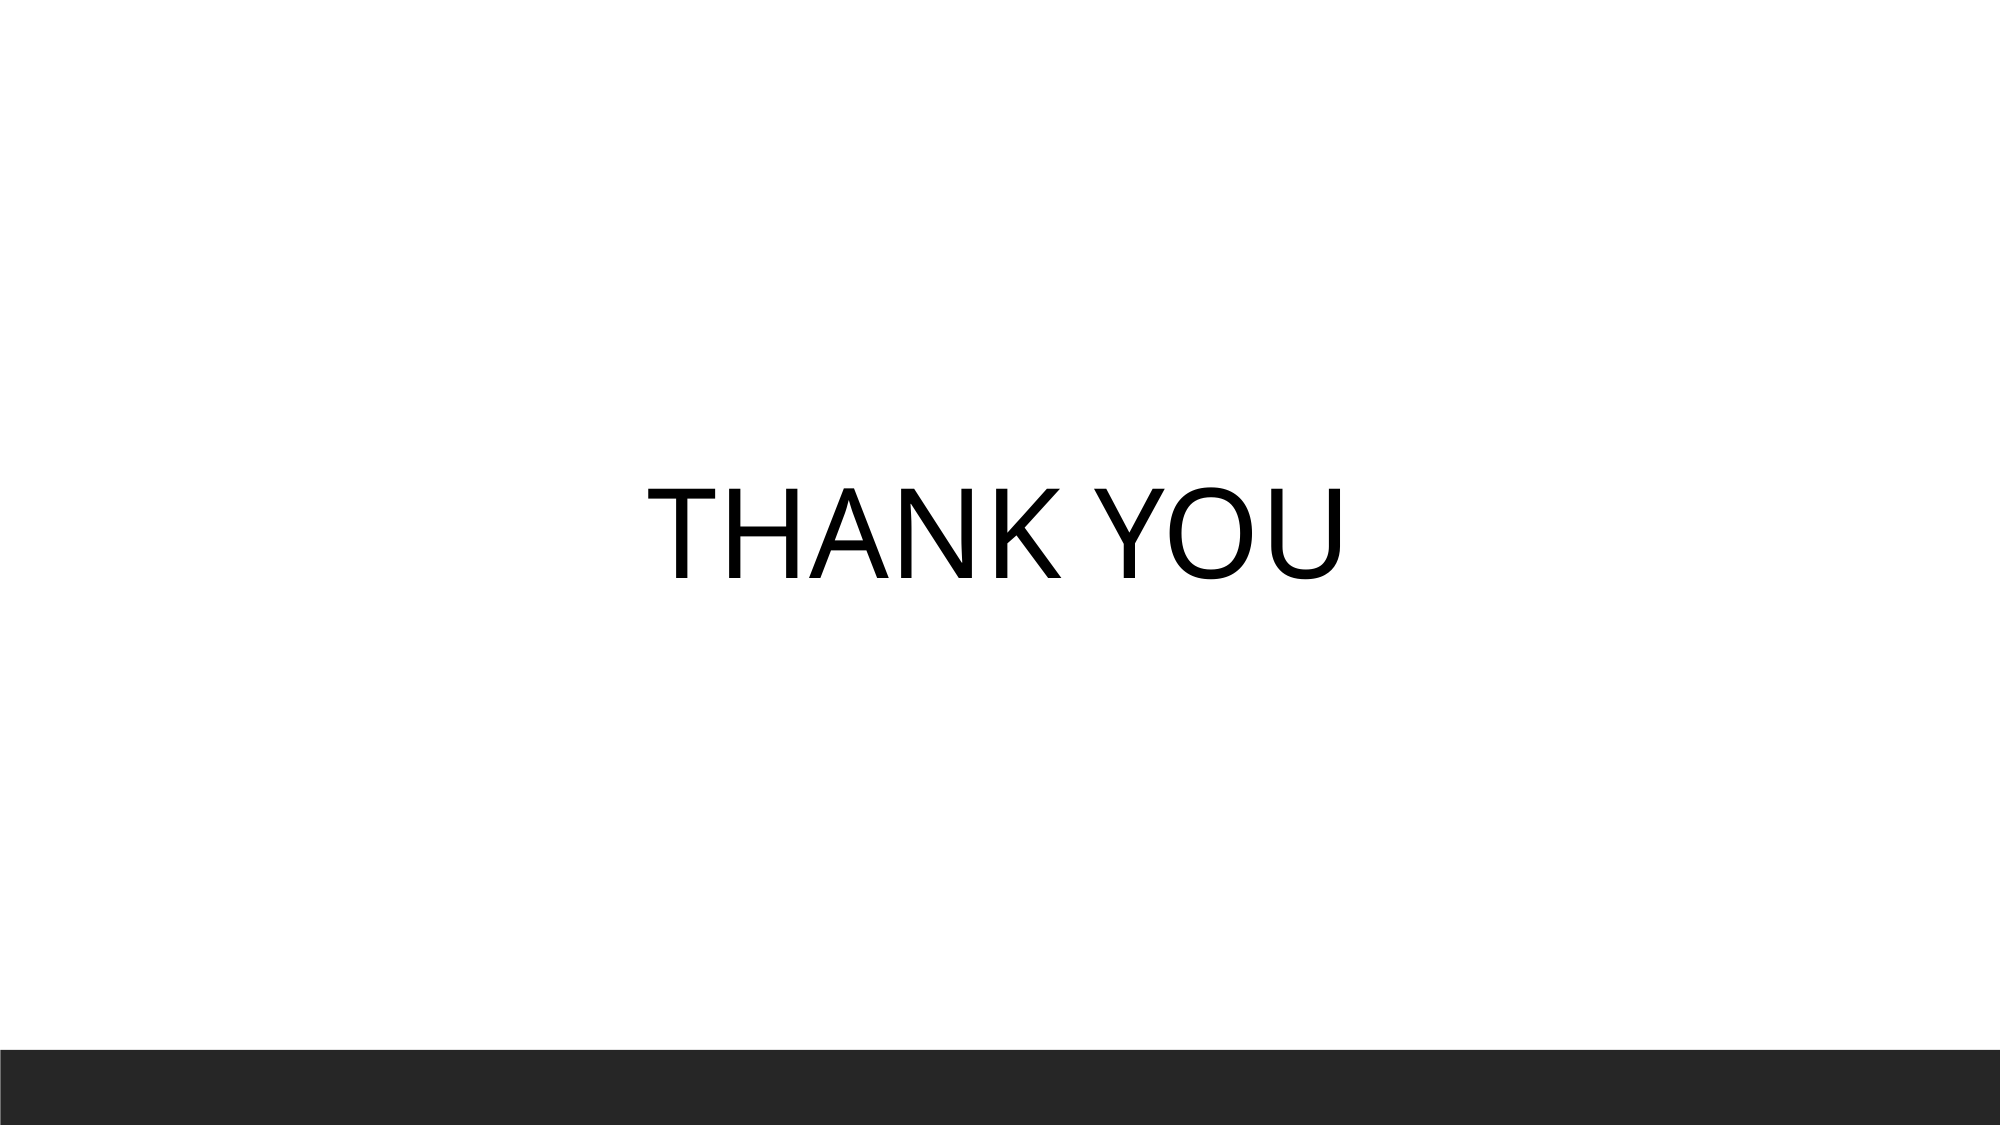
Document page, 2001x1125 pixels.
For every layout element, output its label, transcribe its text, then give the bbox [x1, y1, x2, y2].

text_box THANK YOU [536, 445, 1464, 611]
